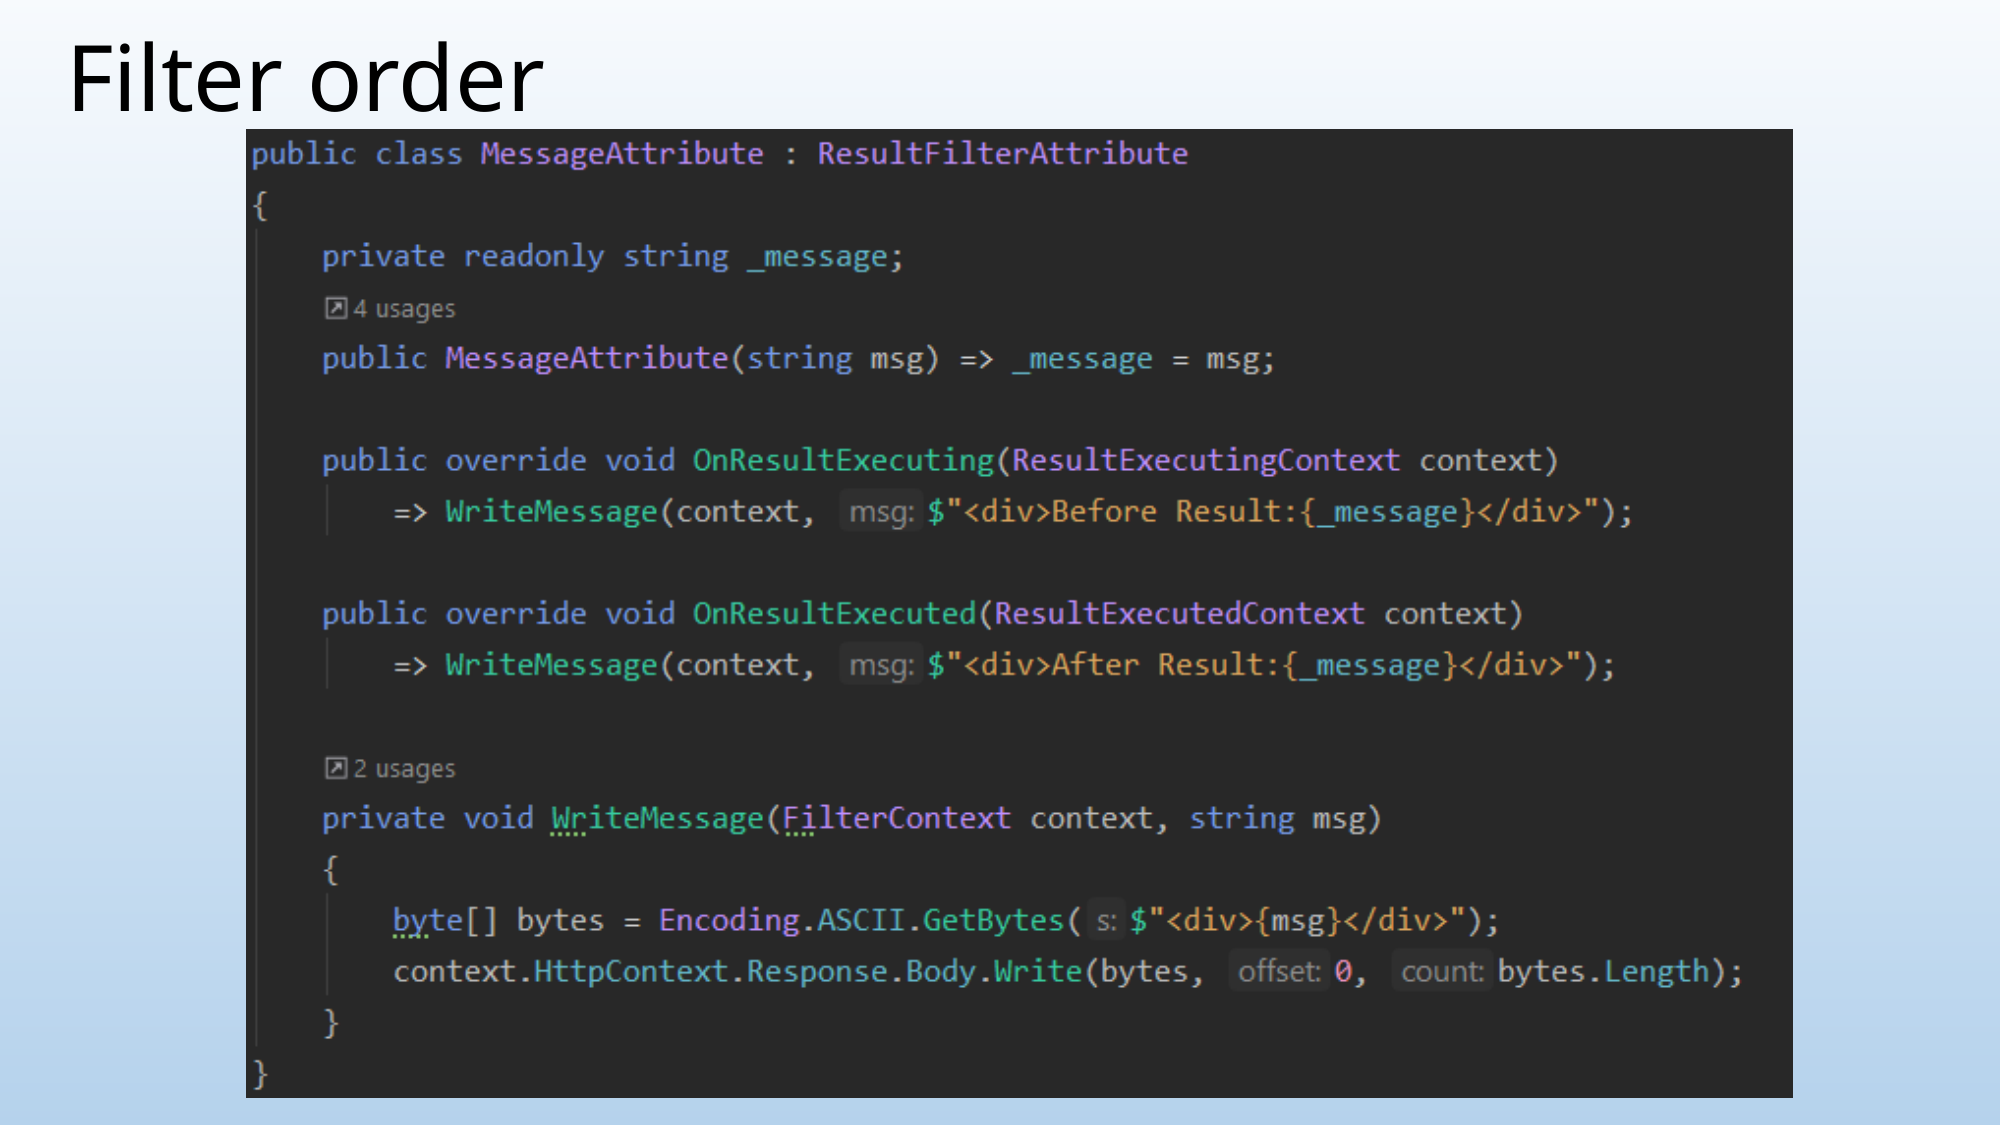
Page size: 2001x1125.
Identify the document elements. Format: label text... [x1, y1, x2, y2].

title Filter order [51, 0, 1777, 191]
picture [246, 129, 1793, 1098]
